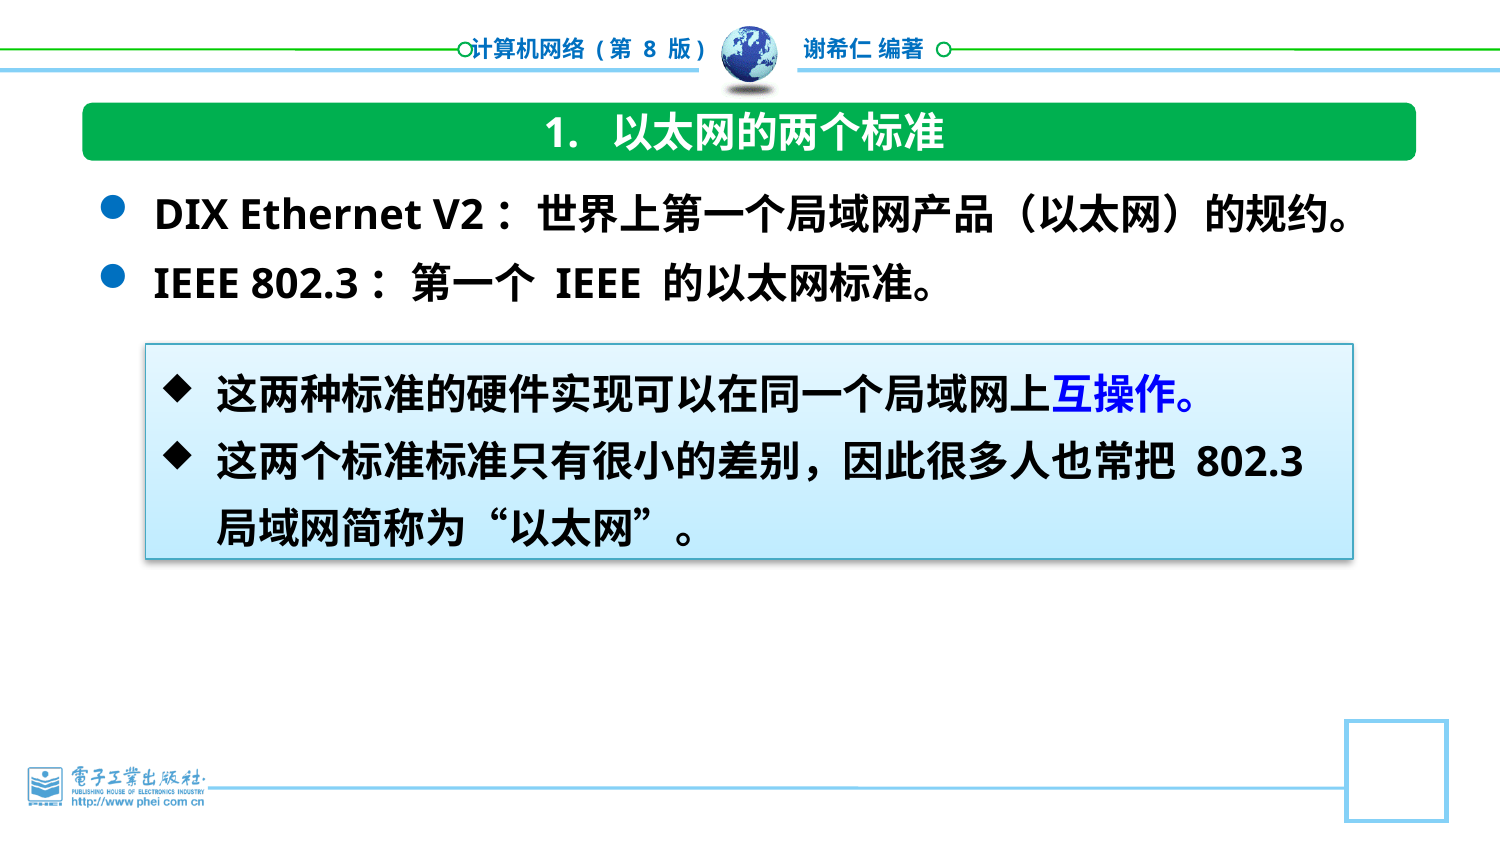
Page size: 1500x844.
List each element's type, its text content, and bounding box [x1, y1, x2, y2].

picture [719, 24, 779, 98]
text_box [82, 102, 528, 161]
text_box 1. 以太网的两个标准 [528, 98, 970, 164]
text_box DIX Ethernet V2：世界上第一个局域网产品（以太网）的规约。 IEEE 802.3：第一个 IEEE 的以太网标准。 [82, 161, 1416, 314]
text_box 这两种标准的硬件实现可以在同一个局域网上互操作。 这两个标准标准只有很小的差别，因此很多人也常把 802.3局域网简称为“以太网”。 [145, 343, 1354, 560]
text_box [970, 102, 1417, 161]
picture [23, 764, 208, 809]
